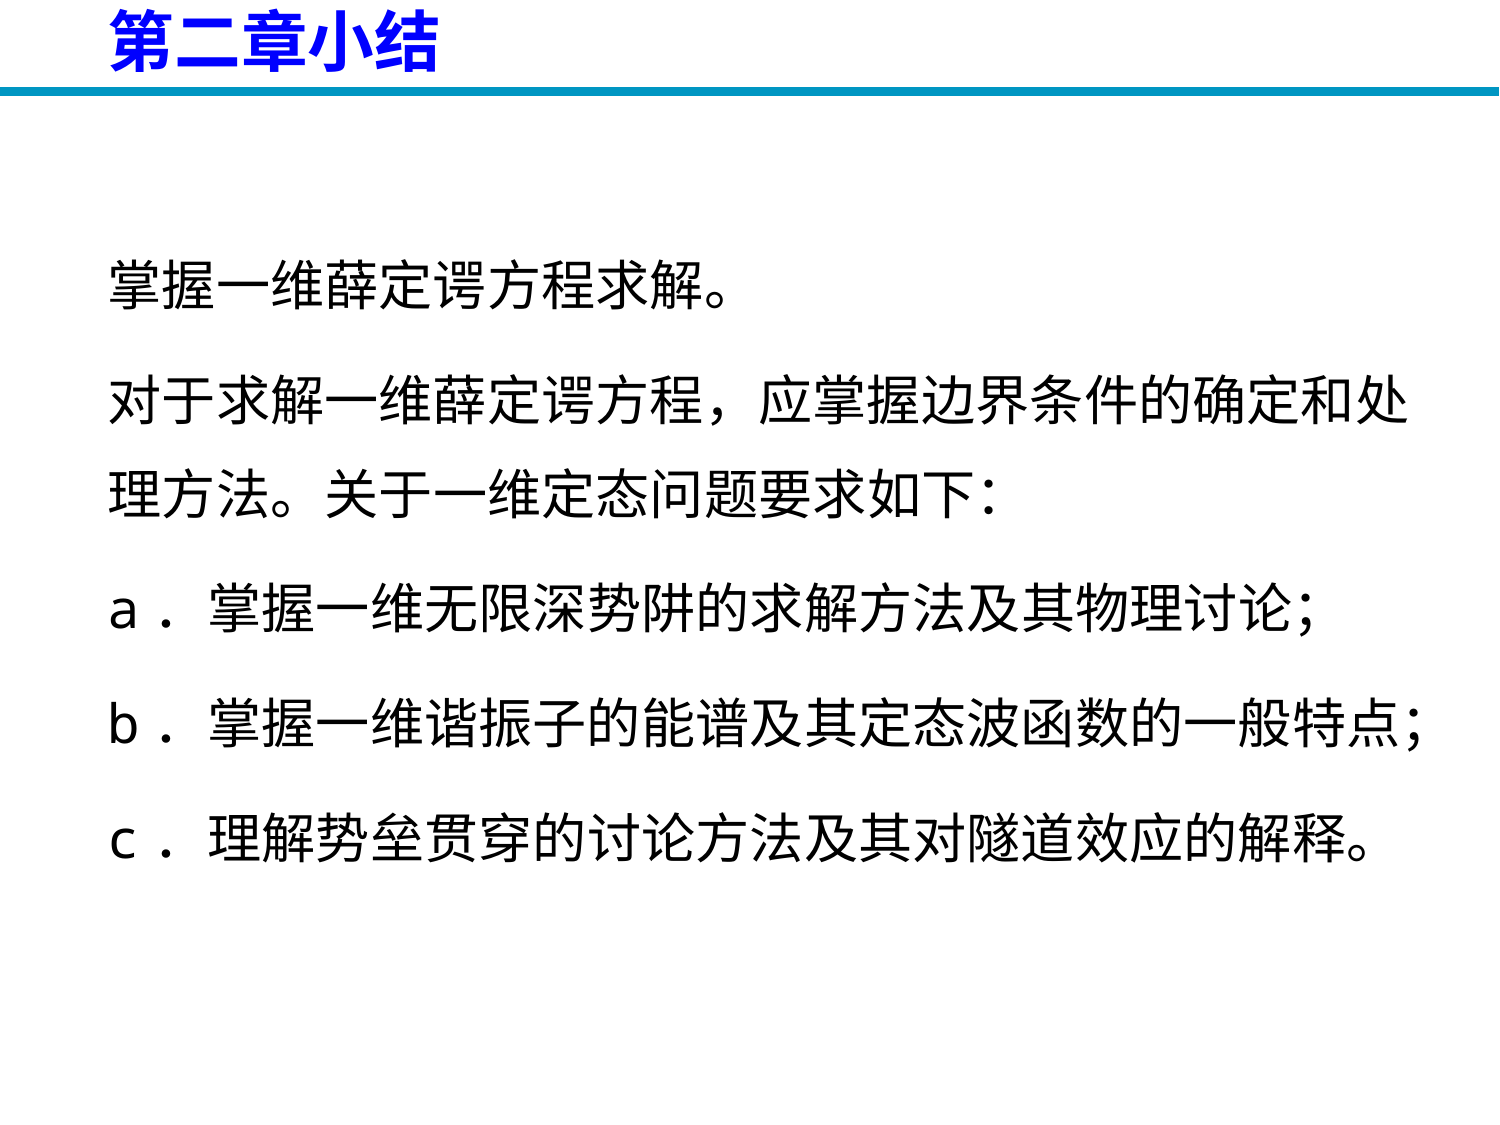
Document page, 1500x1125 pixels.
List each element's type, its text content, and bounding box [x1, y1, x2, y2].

title 第二章小结 [92, 0, 496, 90]
text_box 掌握一维薛定谔方程求解。 对于求解一维薛定谔方程，应掌握边界条件的确定和处理方法。关于一维定态问题要求如下： a．掌握一维无限深势阱的求解方法及其物理讨论； b．掌握一维谐振子的能谱及其定态波函数的一般特点； c．理解势垒贯穿的讨论方法及其对隧道效应的解释。 [92, 215, 1445, 956]
